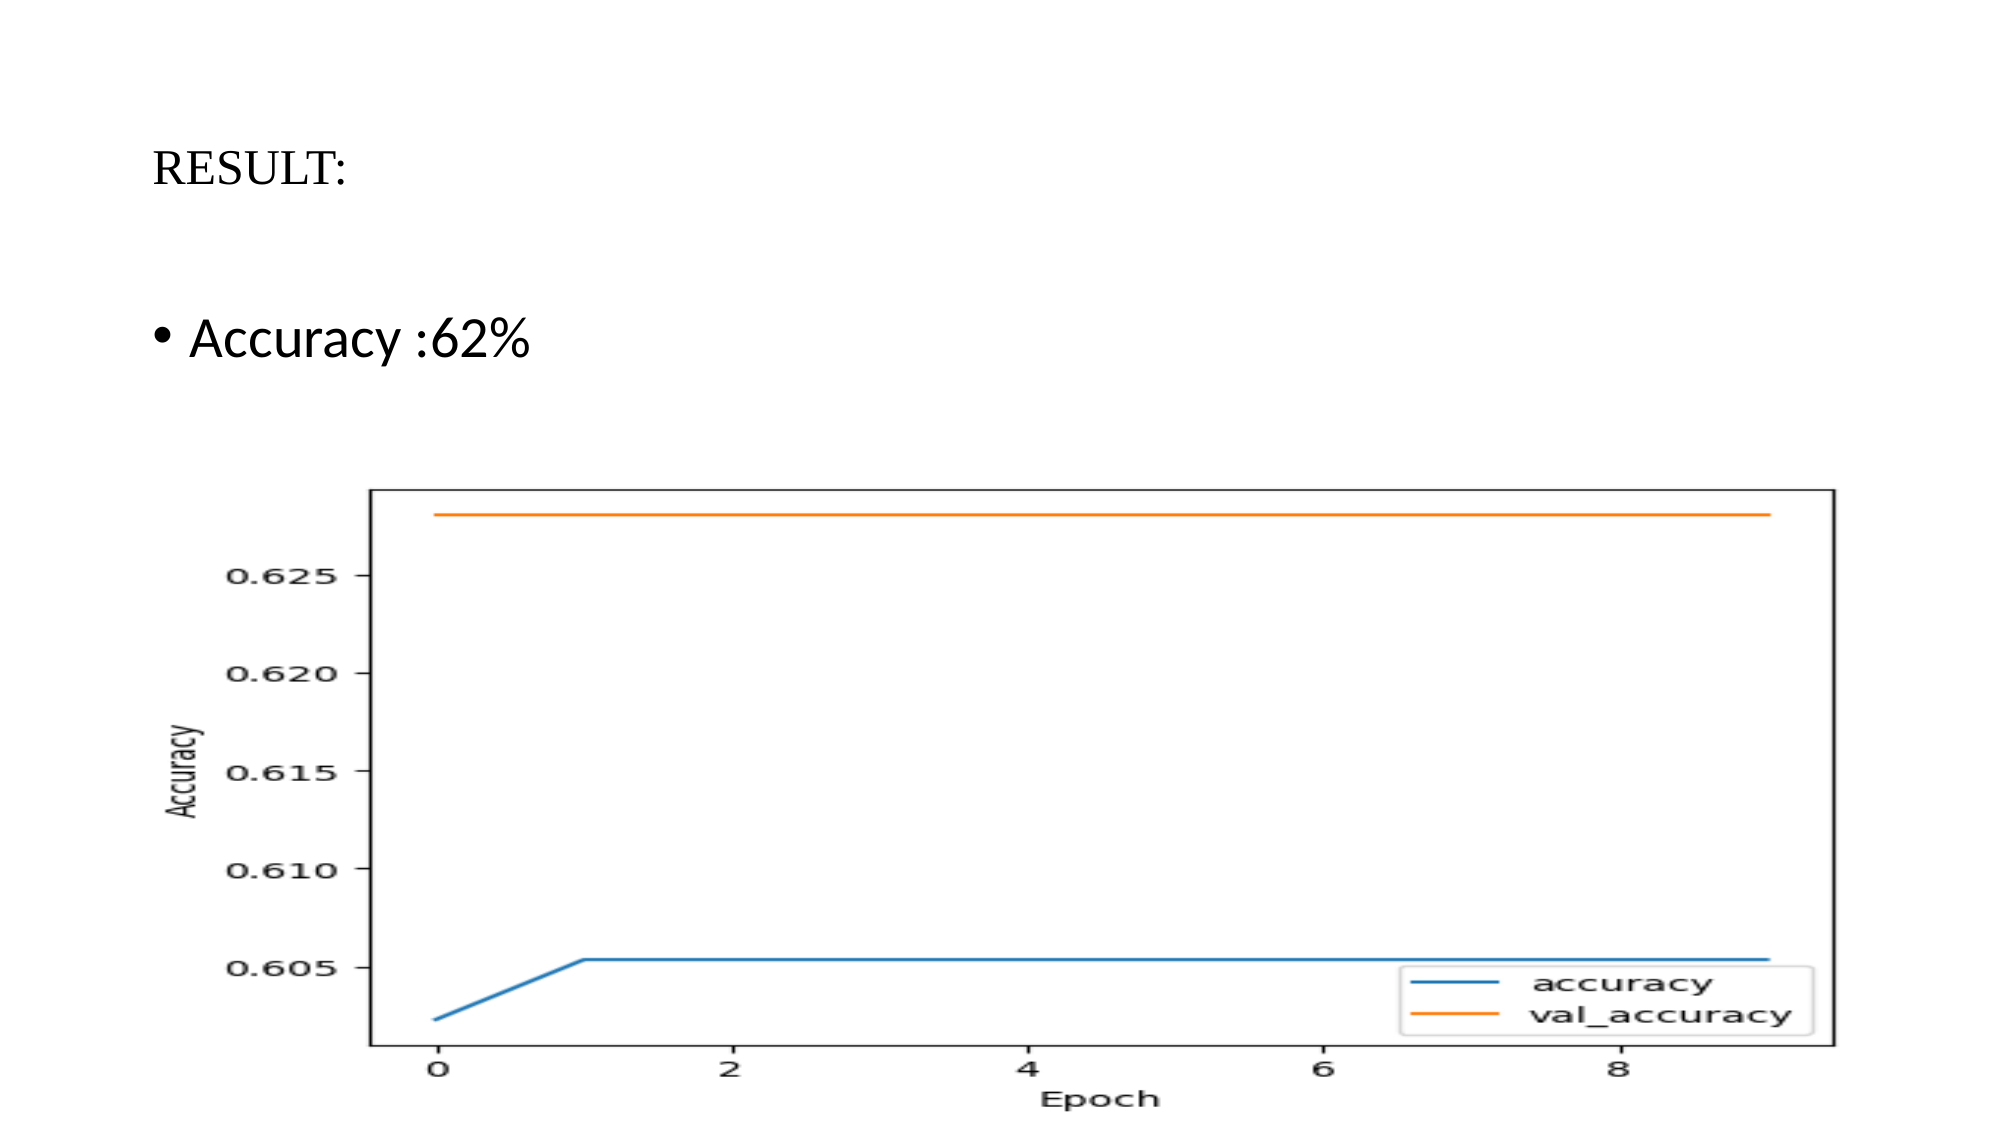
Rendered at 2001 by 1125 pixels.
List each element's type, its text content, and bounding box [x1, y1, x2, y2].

title RESULT: [137, 59, 1863, 278]
picture [137, 476, 1863, 1125]
list Accuracy :62% [137, 299, 1863, 476]
